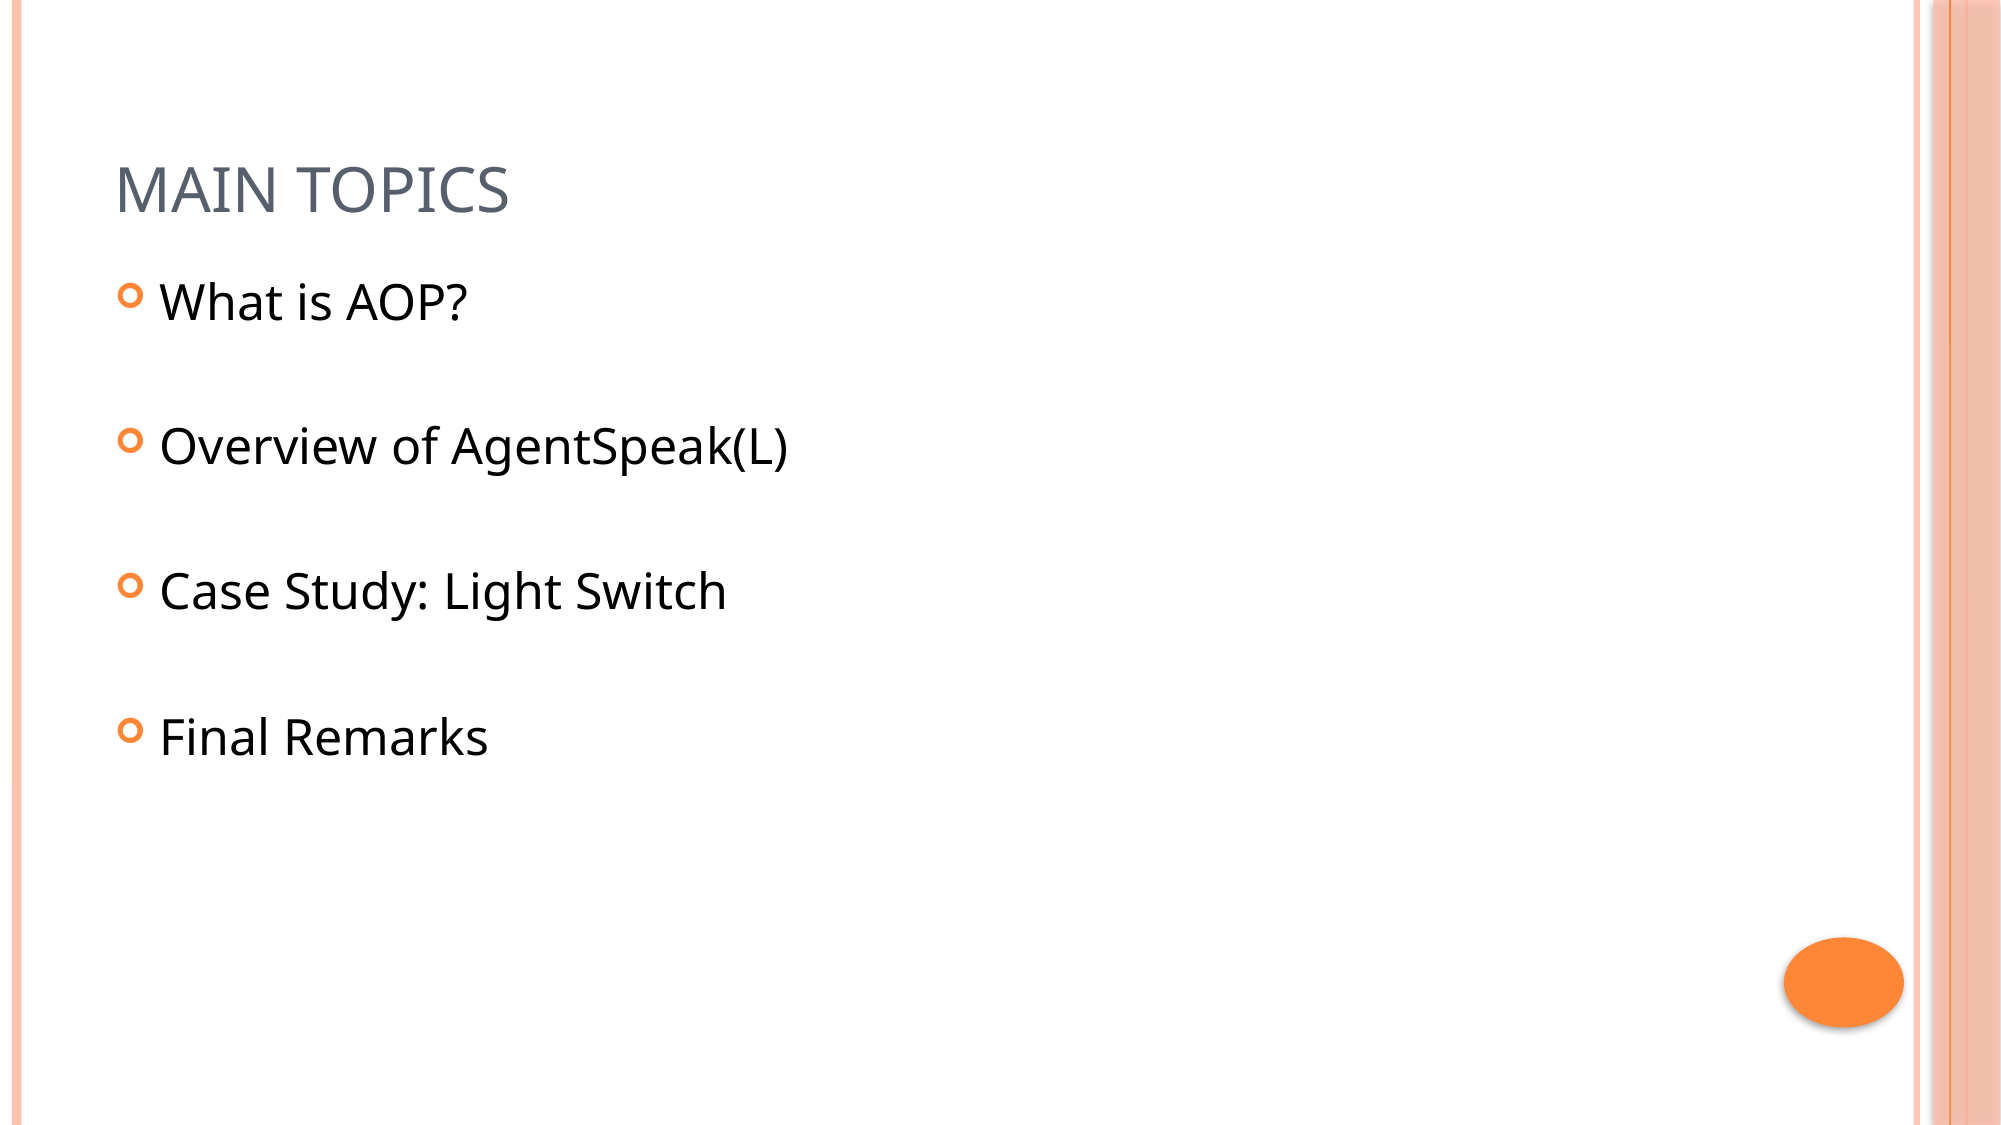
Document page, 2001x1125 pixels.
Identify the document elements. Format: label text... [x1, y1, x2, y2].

list What is AOP? Overview of AgentSpeak(L) Case Study: Light Switch Final Remarks [99, 262, 1734, 1062]
title Main Topics [99, 45, 1734, 233]
